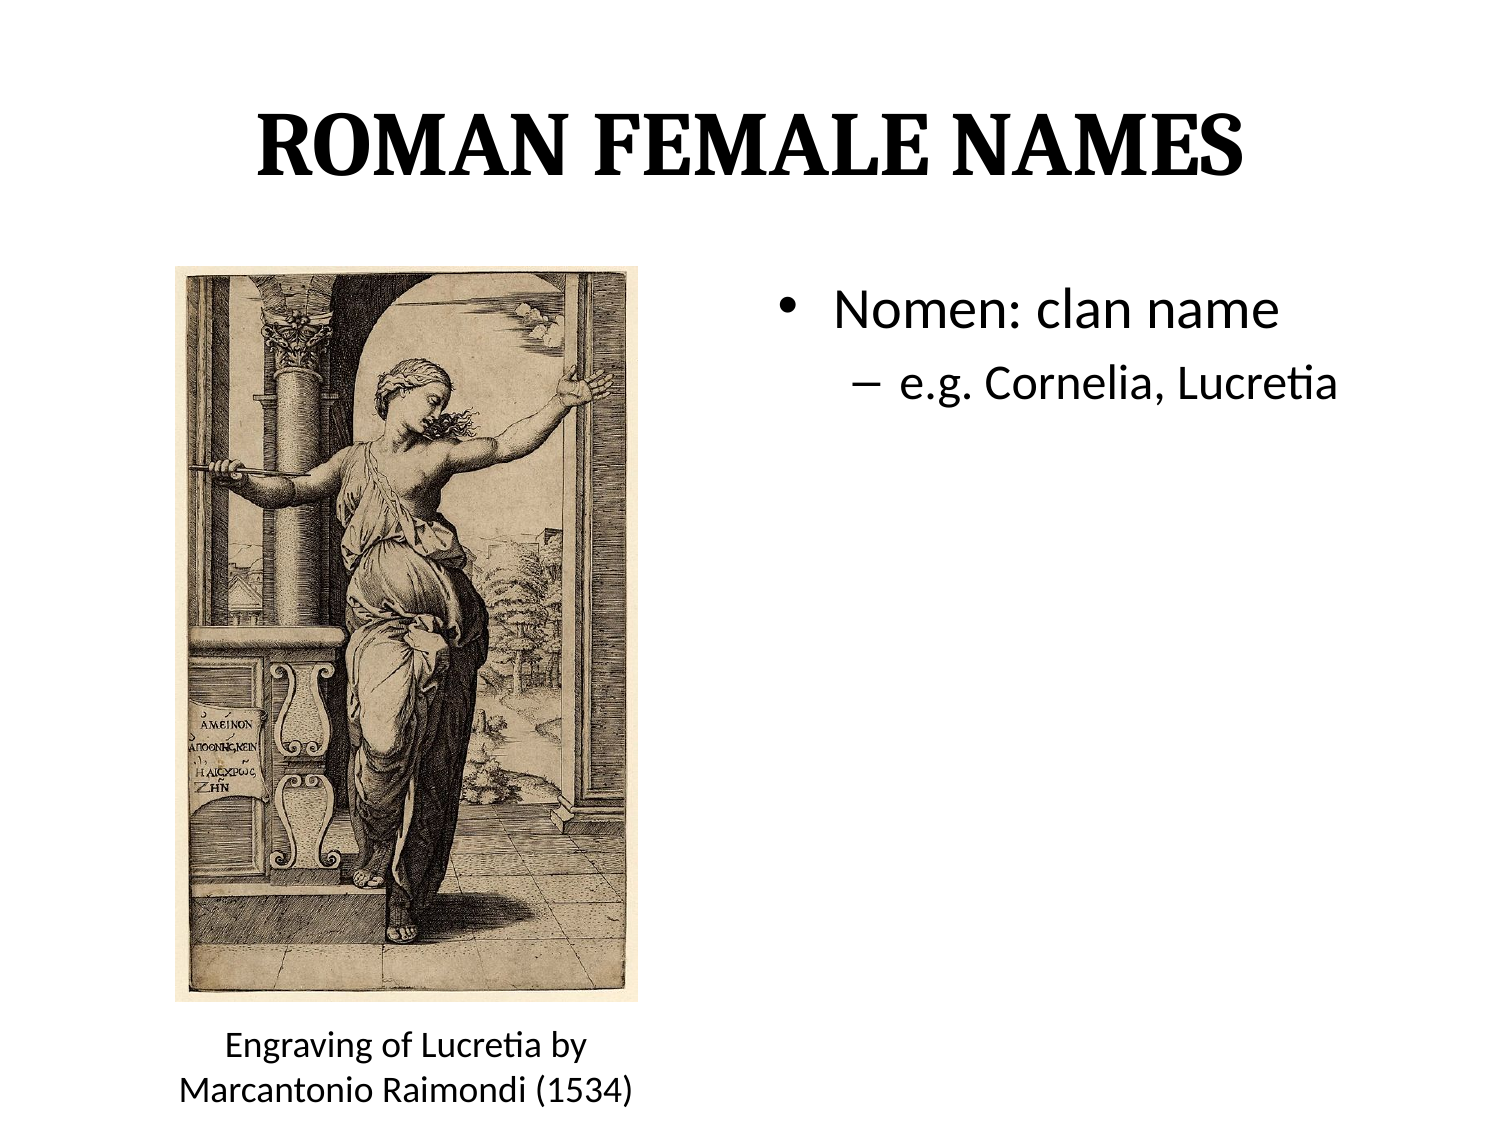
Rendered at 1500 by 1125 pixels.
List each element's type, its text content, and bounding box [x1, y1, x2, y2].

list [174, 265, 638, 1002]
title Roman Female Names [75, 45, 1425, 233]
list Nomen: clan name e.g. Cornelia, Lucretia [762, 262, 1425, 1005]
text_box Engraving of Lucretia by Marcantonio Raimondi (1534) [125, 1012, 688, 1118]
